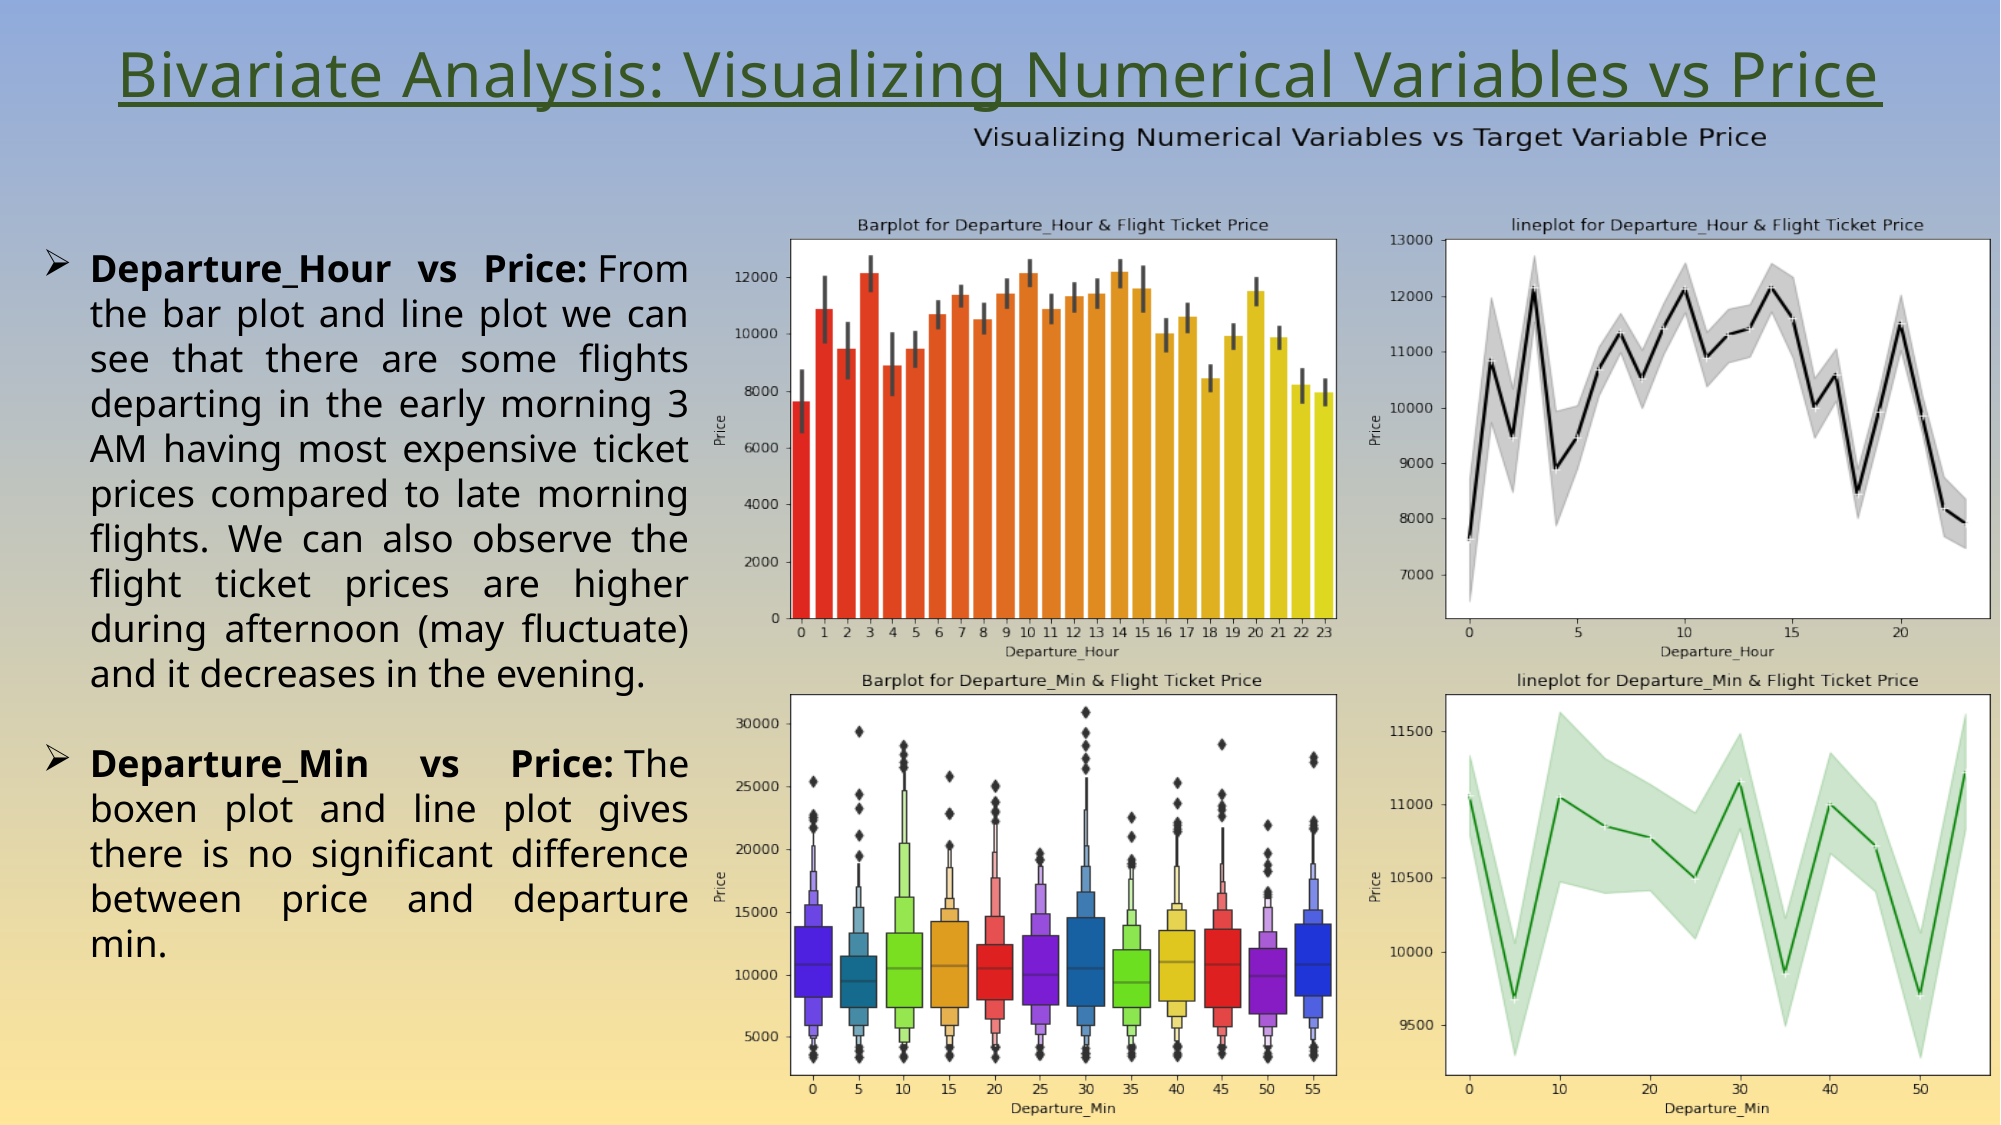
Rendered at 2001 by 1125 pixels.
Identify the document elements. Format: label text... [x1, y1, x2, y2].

text_box Departure_Hour vs Price: From the bar plot and line plot we can see that there are some flights departing in the early morning 3 AM having most expensive ticket prices compared to late morning flights. We can also observe the flight ticket prices are higher during afternoon (may fluctuate) and it decreases in the evening. Departure_Min vs Price: The boxen plot and line plot gives there is no significant difference between price and departure min. [28, 237, 704, 973]
picture [704, 118, 2000, 1125]
text_box Bivariate Analysis: Visualizing Numerical Variables vs Price [0, 27, 2000, 118]
